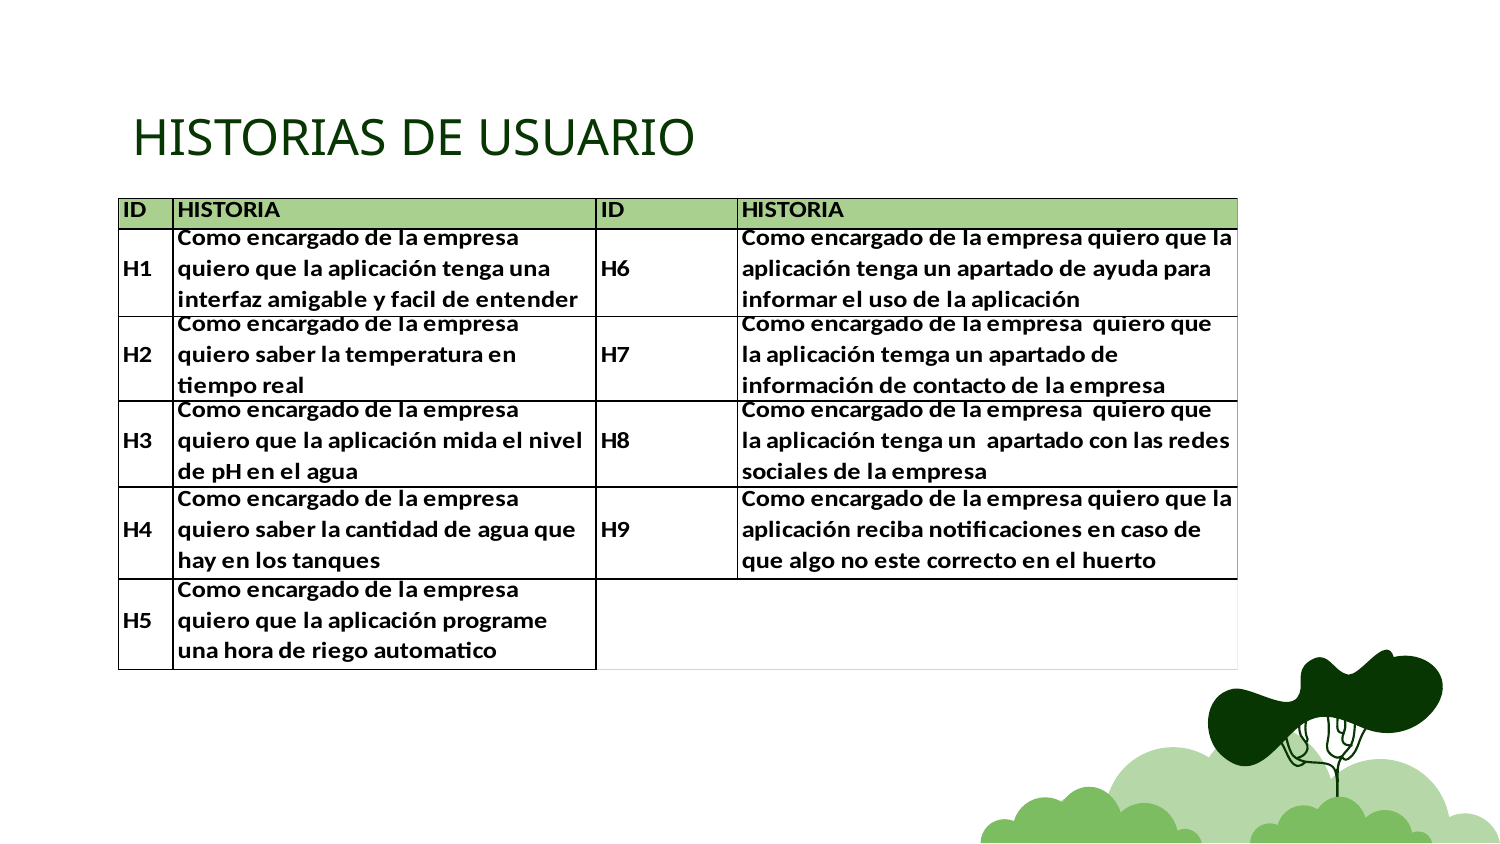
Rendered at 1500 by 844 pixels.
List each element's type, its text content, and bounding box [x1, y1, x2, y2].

title HISTORIAS DE USUARIO [117, 90, 1383, 171]
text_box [117, 197, 1240, 671]
